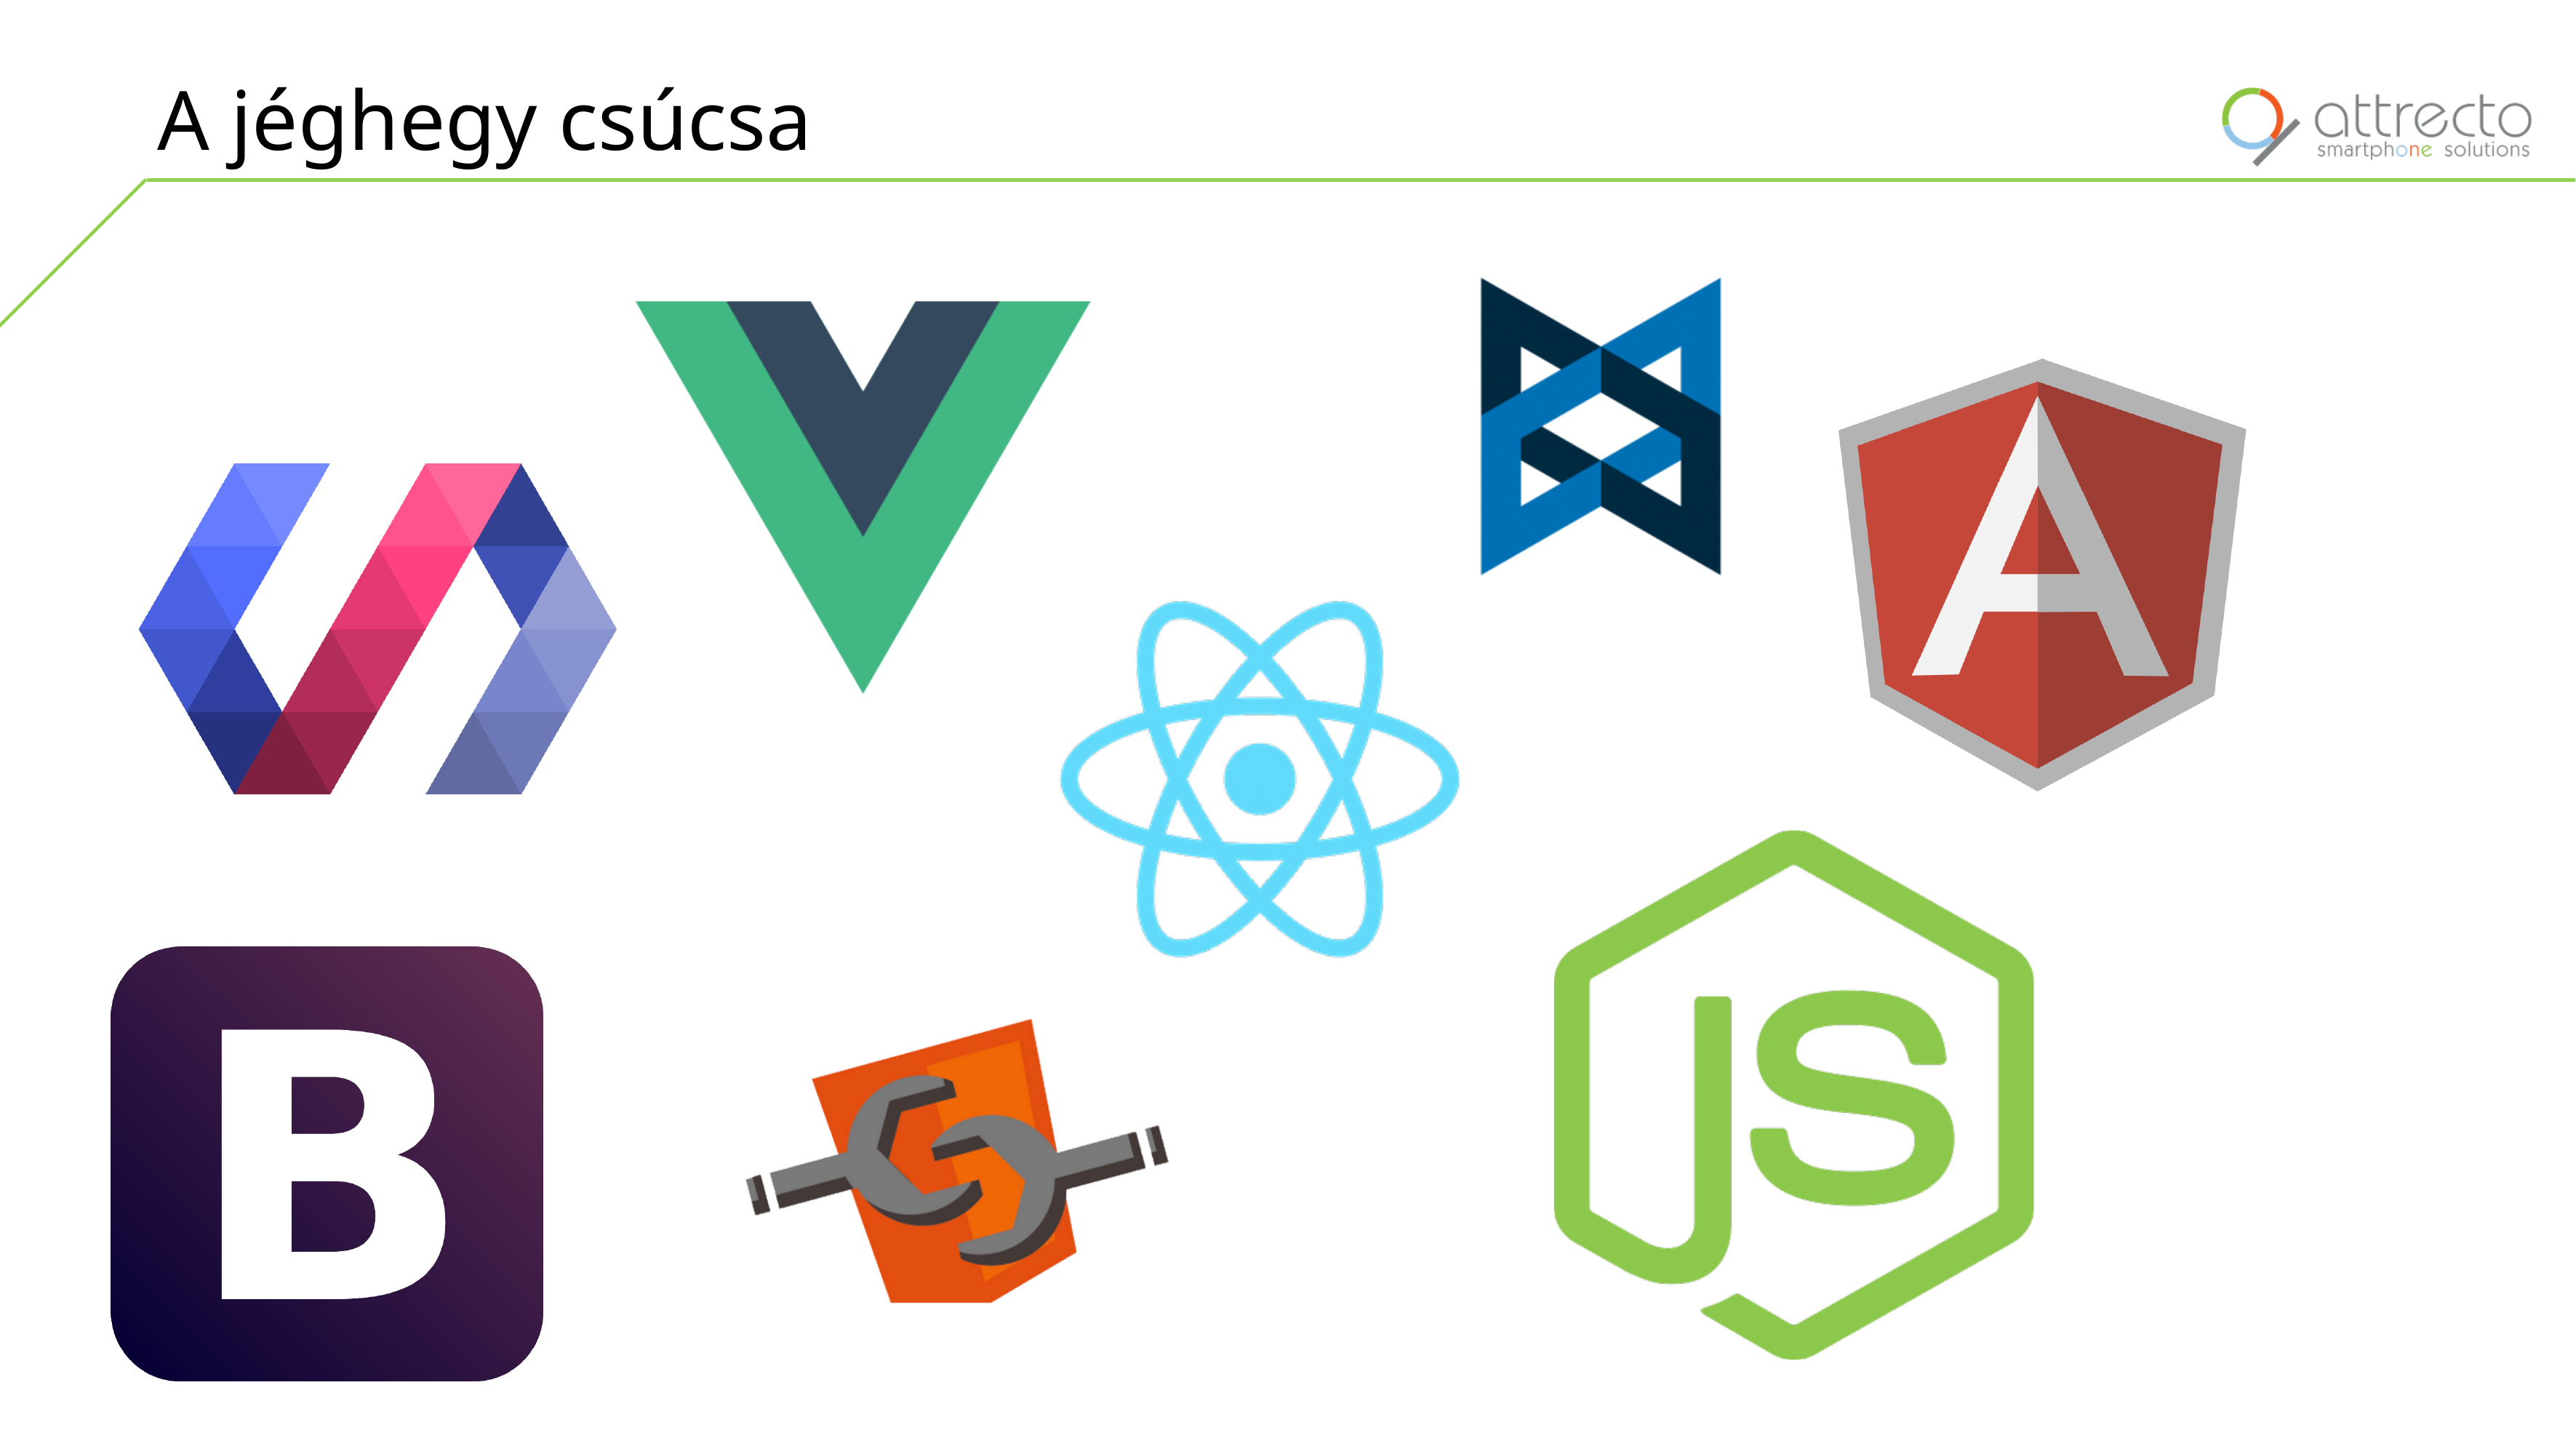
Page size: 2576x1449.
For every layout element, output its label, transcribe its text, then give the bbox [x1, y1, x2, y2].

picture [635, 255, 1772, 1308]
picture [137, 463, 618, 794]
text_box A jéghegy csúcsa [147, 71, 1554, 174]
picture [1837, 359, 2247, 793]
picture [2215, 80, 2532, 167]
picture [111, 946, 544, 1381]
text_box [0, 179, 146, 447]
picture [1510, 811, 2079, 1381]
